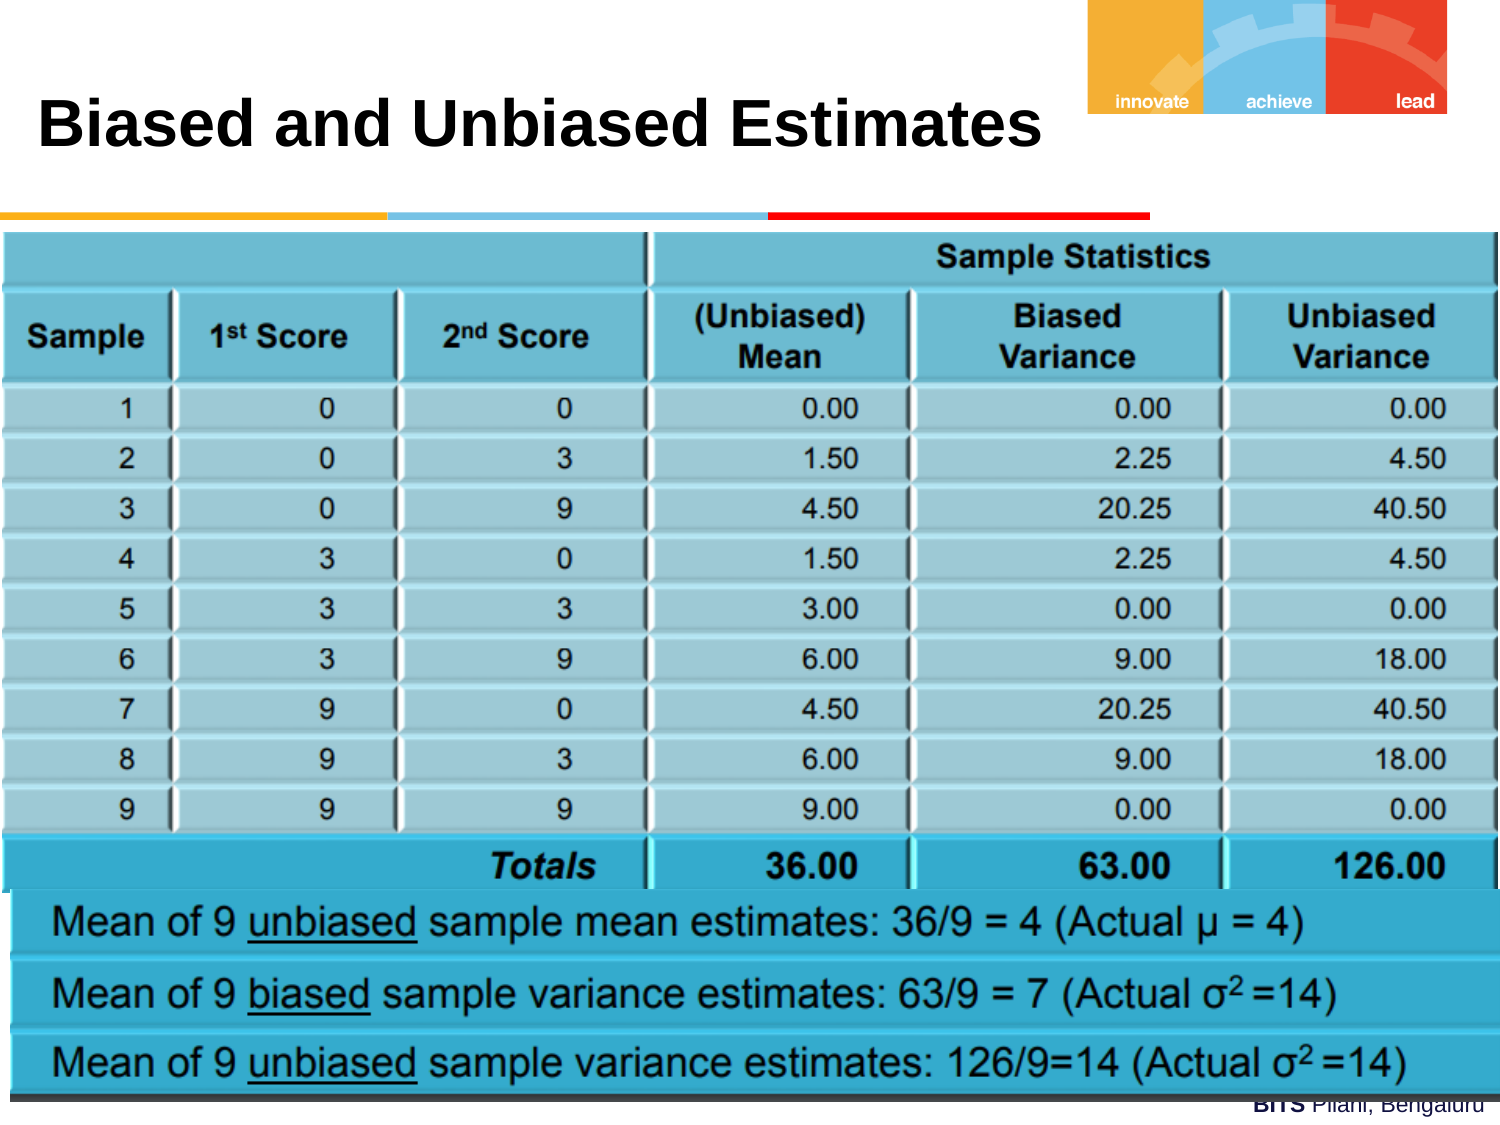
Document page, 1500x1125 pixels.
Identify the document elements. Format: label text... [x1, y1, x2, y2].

picture [1087, 0, 1448, 114]
title Biased and Unbiased Estimates [37, 50, 1086, 190]
picture [2, 232, 1500, 1103]
